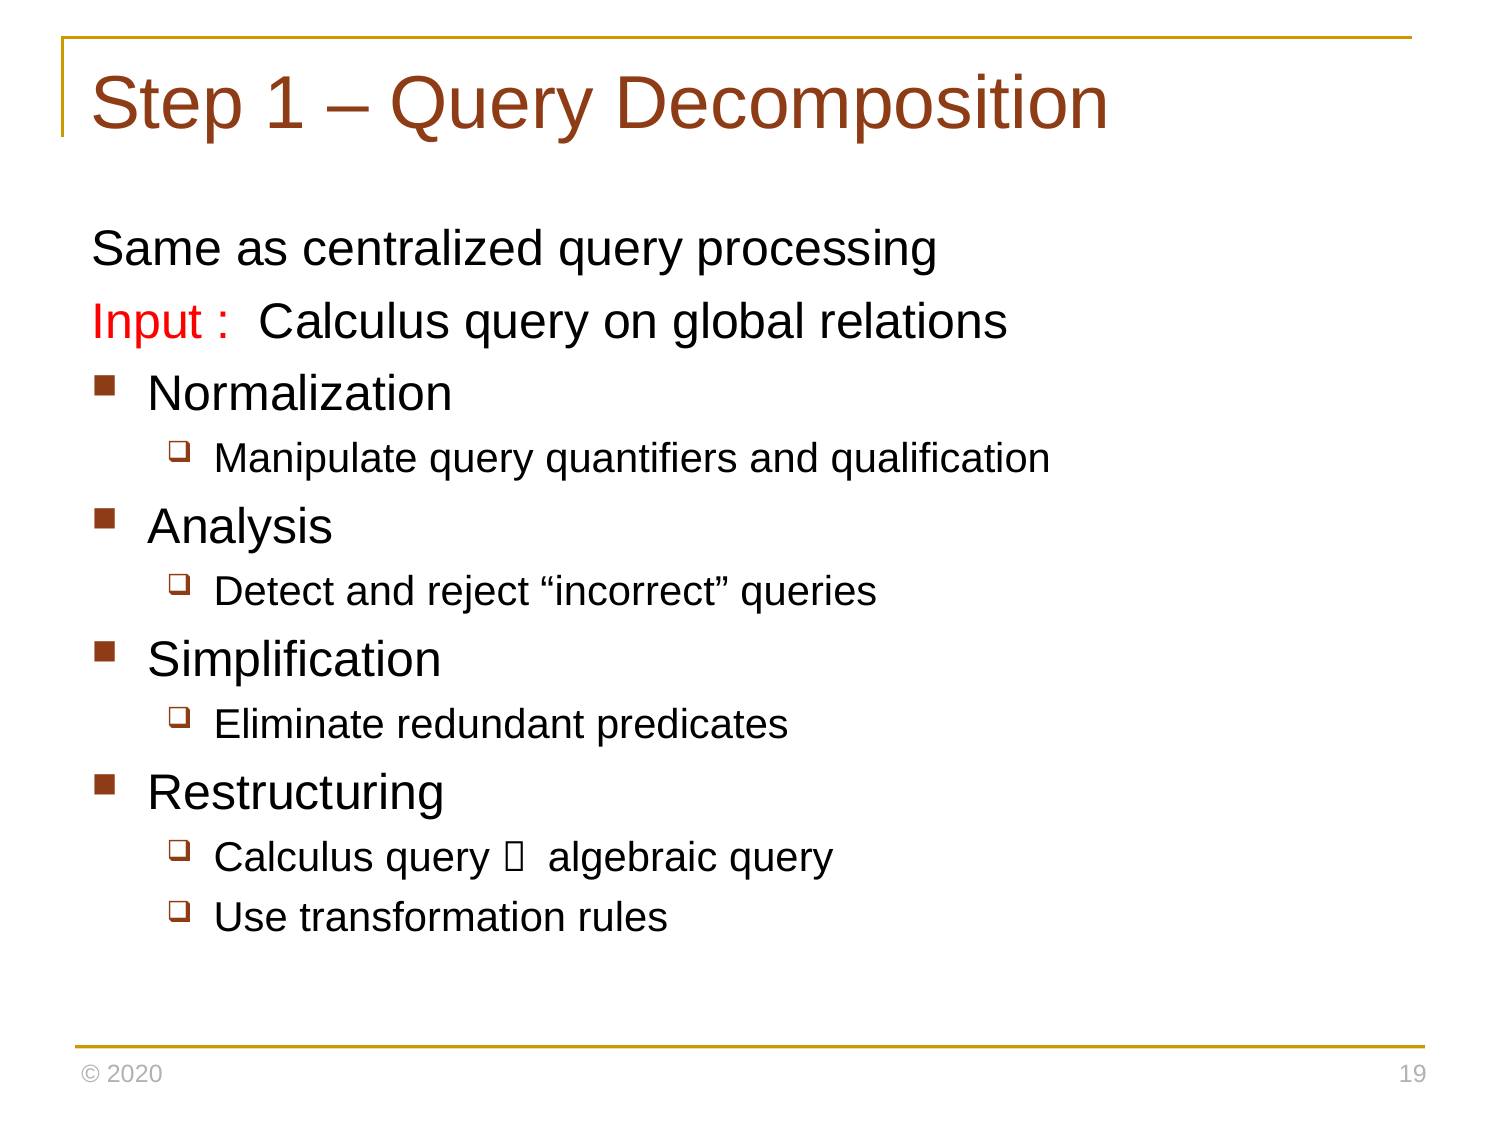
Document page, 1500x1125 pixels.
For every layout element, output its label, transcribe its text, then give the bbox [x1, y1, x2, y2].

slide_number 19 [1104, 1042, 1442, 1103]
footer © 2020 [66, 1042, 573, 1103]
list Same as centralized query processing Input : Calculus query on global relations Normalization Manipulate query quantifiers and qualification Analysis Detect and reject “incorrect” queries Simplification Eliminate redundant predicates Restructuring Calculus query  algebraic query Use transformation rules [76, 207, 1427, 952]
title Step 1 – Query Decomposition [74, 45, 1426, 233]
